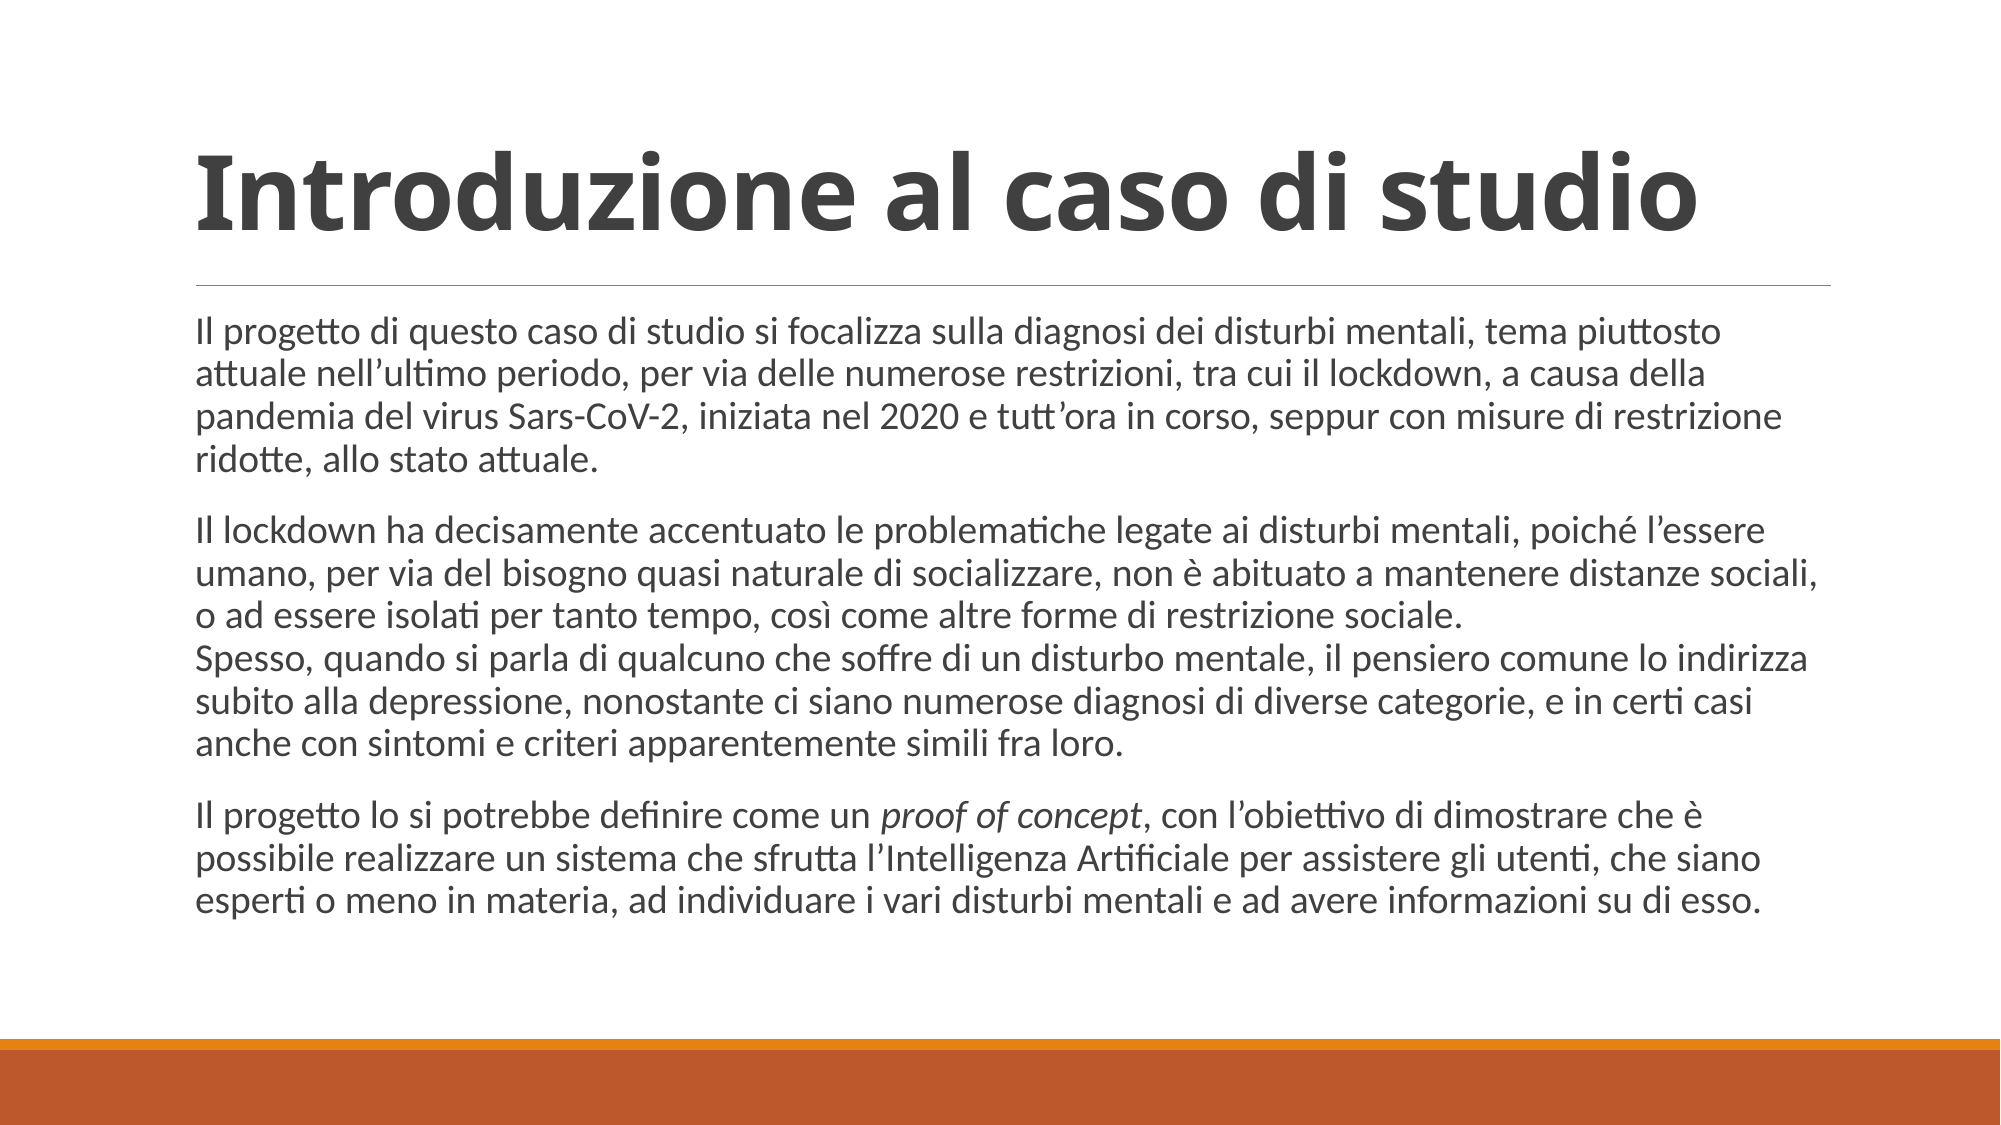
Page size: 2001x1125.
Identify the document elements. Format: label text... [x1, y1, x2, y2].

list Il progetto di questo caso di studio si focalizza sulla diagnosi dei disturbi mentali, tema piuttosto attuale nell’ultimo periodo, per via delle numerose restrizioni, tra cui il lockdown, a causa della pandemia del virus Sars-CoV-2, iniziata nel 2020 e tutt’ora in corso, seppur con misure di restrizione ridotte, allo stato attuale. Il lockdown ha decisamente accentuato le problematiche legate ai disturbi mentali, poiché l’essere umano, per via del bisogno quasi naturale di socializzare, non è abituato a mantenere distanze sociali, o ad essere isolati per tanto tempo, così come altre forme di restrizione sociale. Spesso, quando si parla di qualcuno che soffre di un disturbo mentale, il pensiero comune lo indirizza subito alla depressione, nonostante ci siano numerose diagnosi di diverse categorie, e in certi casi anche con sintomi e criteri apparentemente simili fra loro. Il progetto lo si potrebbe definire come un proof of concept, con l’obiettivo di dimostrare che è possibile realizzare un sistema che sfrutta l’Intelligenza Artificiale per assistere gli utenti, che siano esperti o meno in materia, ad individuare i vari disturbi mentali e ad avere informazioni su di esso. [180, 302, 1830, 963]
title Introduzione al caso di studio [180, 47, 1830, 260]
